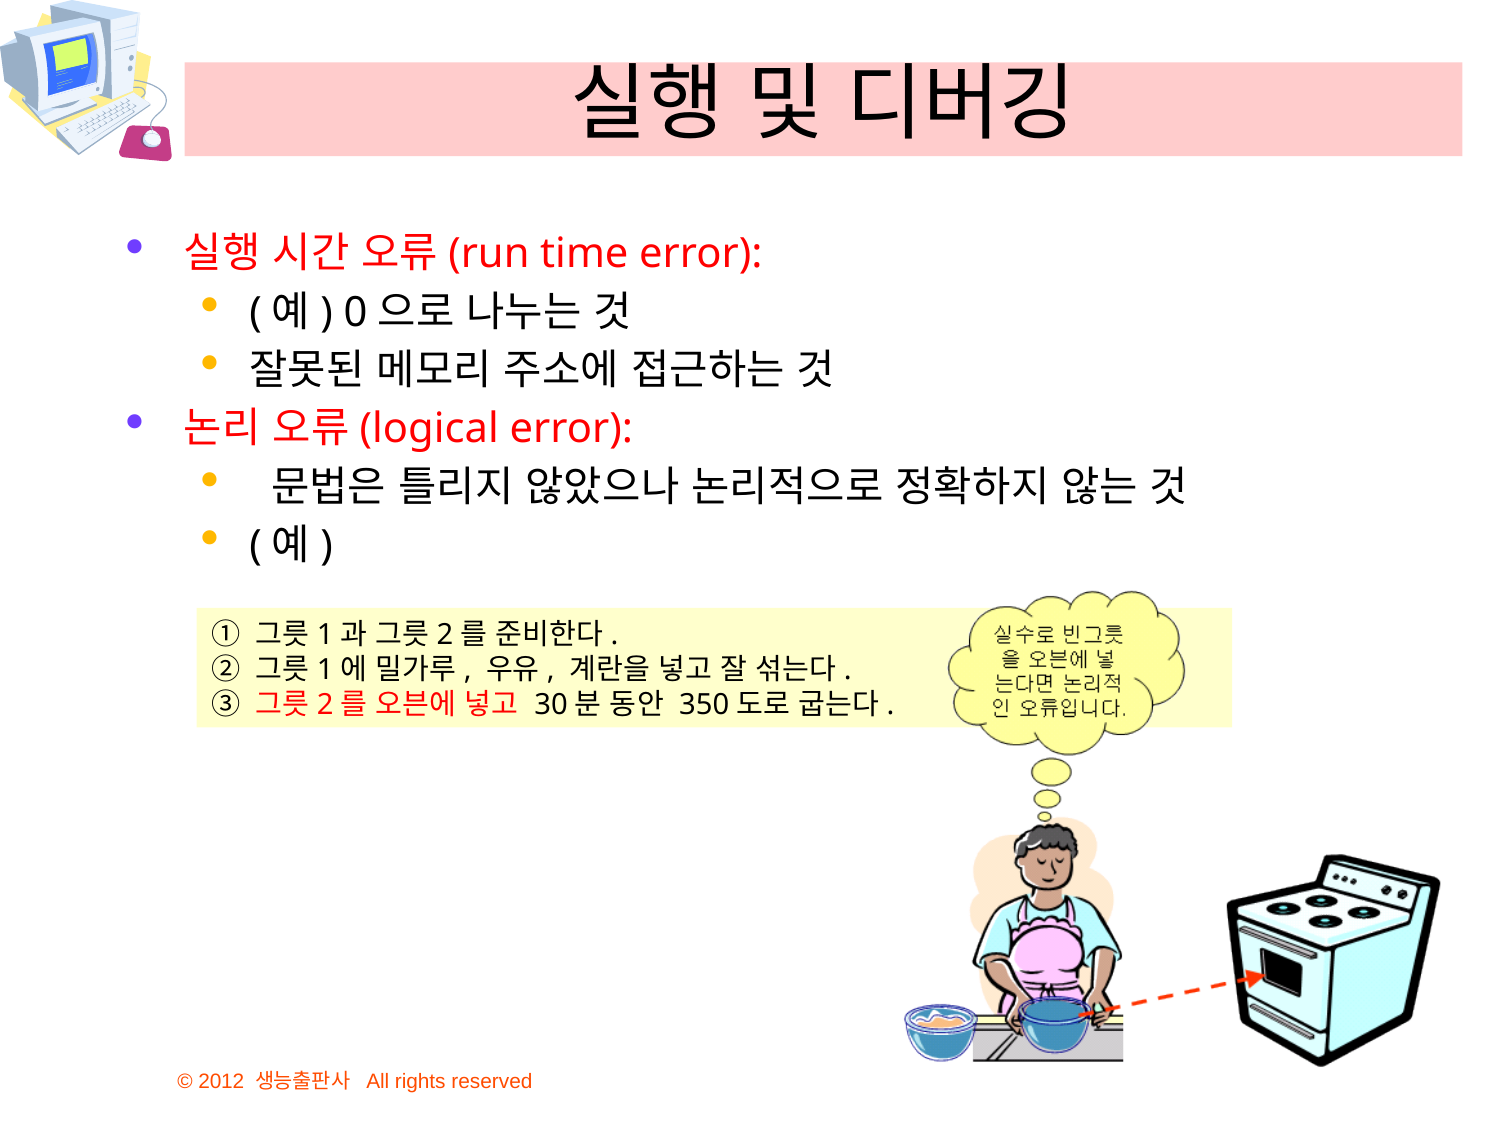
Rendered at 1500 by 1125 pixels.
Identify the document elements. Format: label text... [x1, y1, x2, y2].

list 실행 시간 오류(run time error): (예) 0으로 나누는 것 잘못된 메모리 주소에 접근하는 것 논리 오류(logical error): 문법은 틀리지 않았으나 논리적으로 정확하지 않는 것 (예) [112, 218, 1460, 900]
picture [861, 574, 1460, 1093]
text_box ① 그릇1과 그릇2를 준비한다. ② 그릇1에 밀가루, 우유, 계란을 넣고 잘 섞는다. ③ 그릇2를 오븐에 넣고 30분 동안 350도로 굽는다. [196, 607, 856, 728]
title 실행 및 디버깅 [184, 62, 1463, 157]
